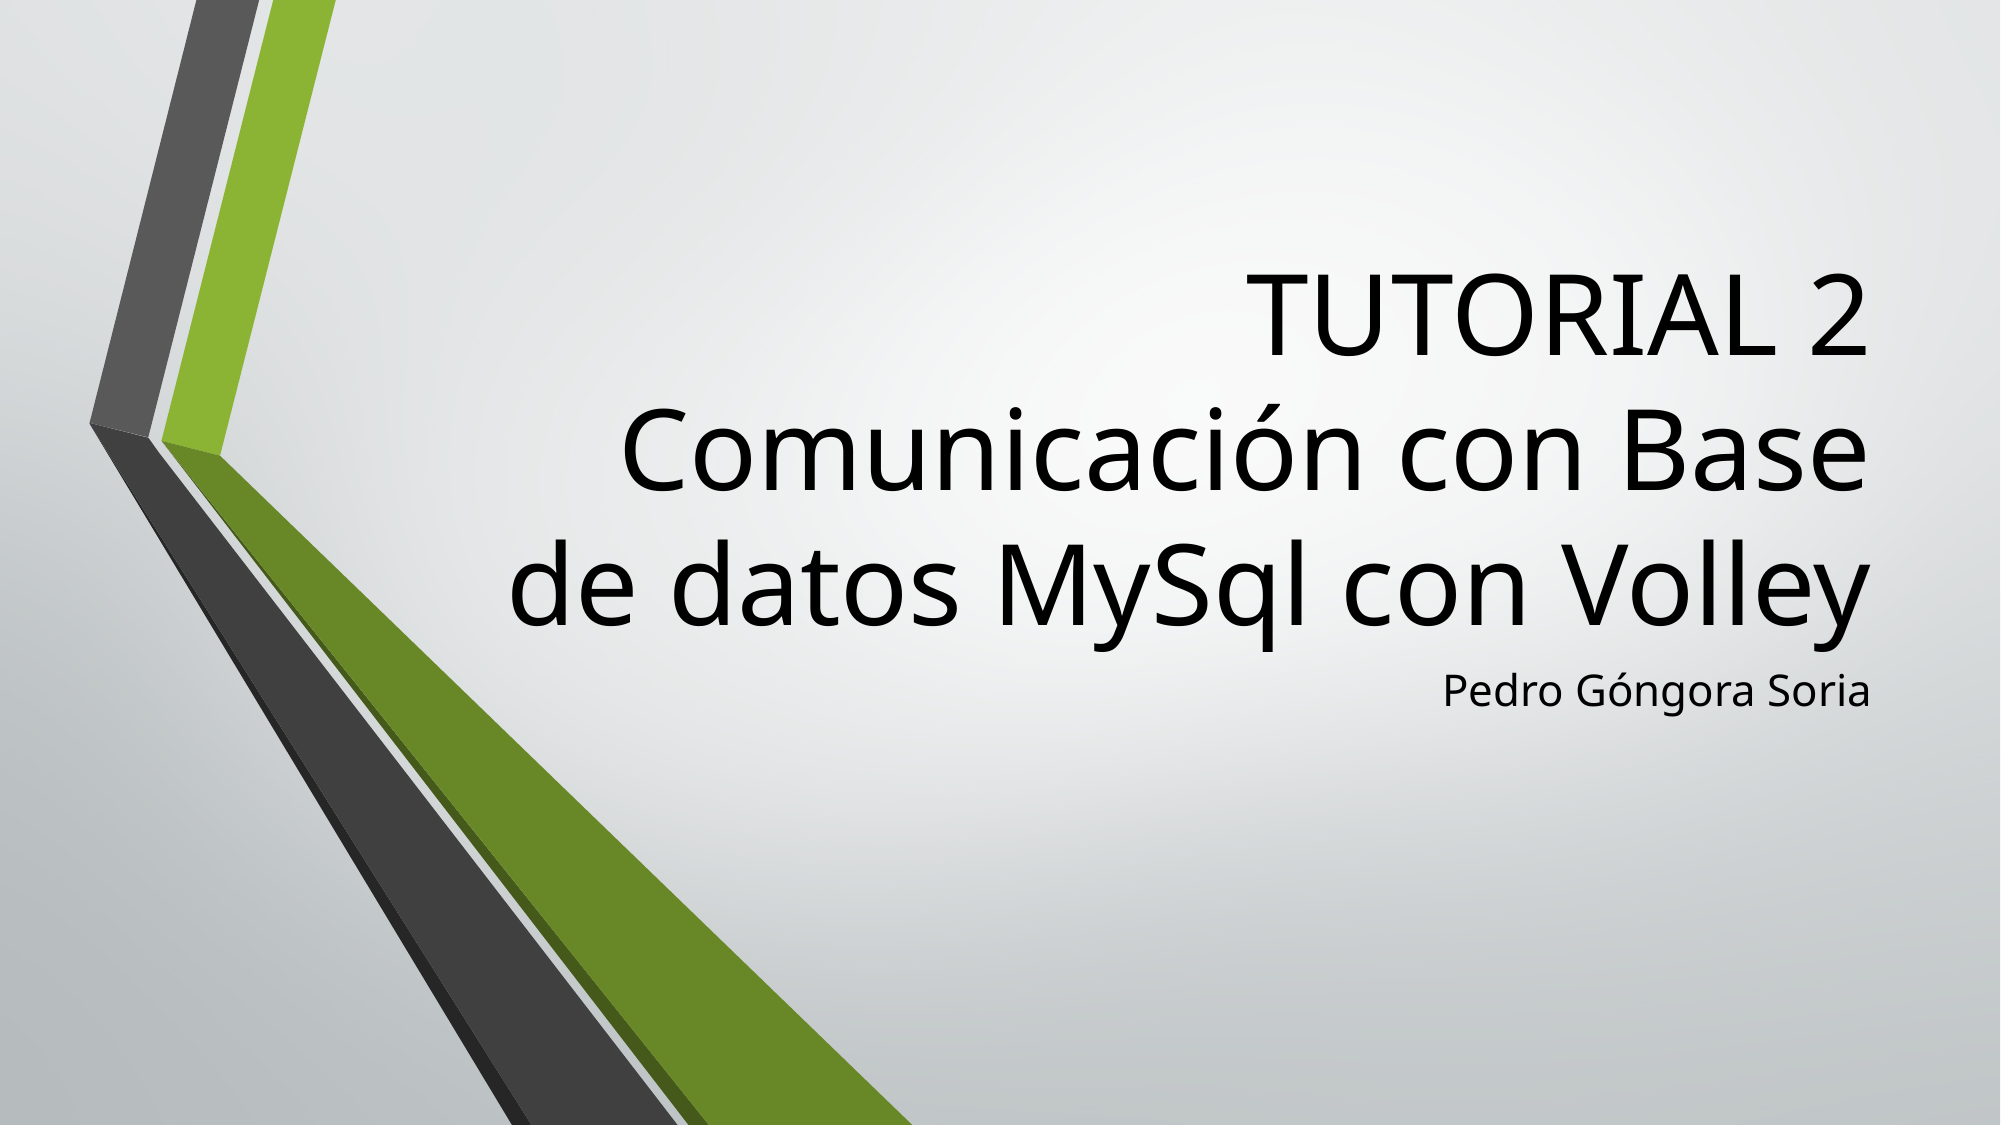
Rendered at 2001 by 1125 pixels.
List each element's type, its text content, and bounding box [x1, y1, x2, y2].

title TUTORIAL 2 Comunicación con Base de datos MySql con Volley [480, 226, 1887, 656]
subtitle Pedro Góngora Soria [740, 655, 1887, 884]
